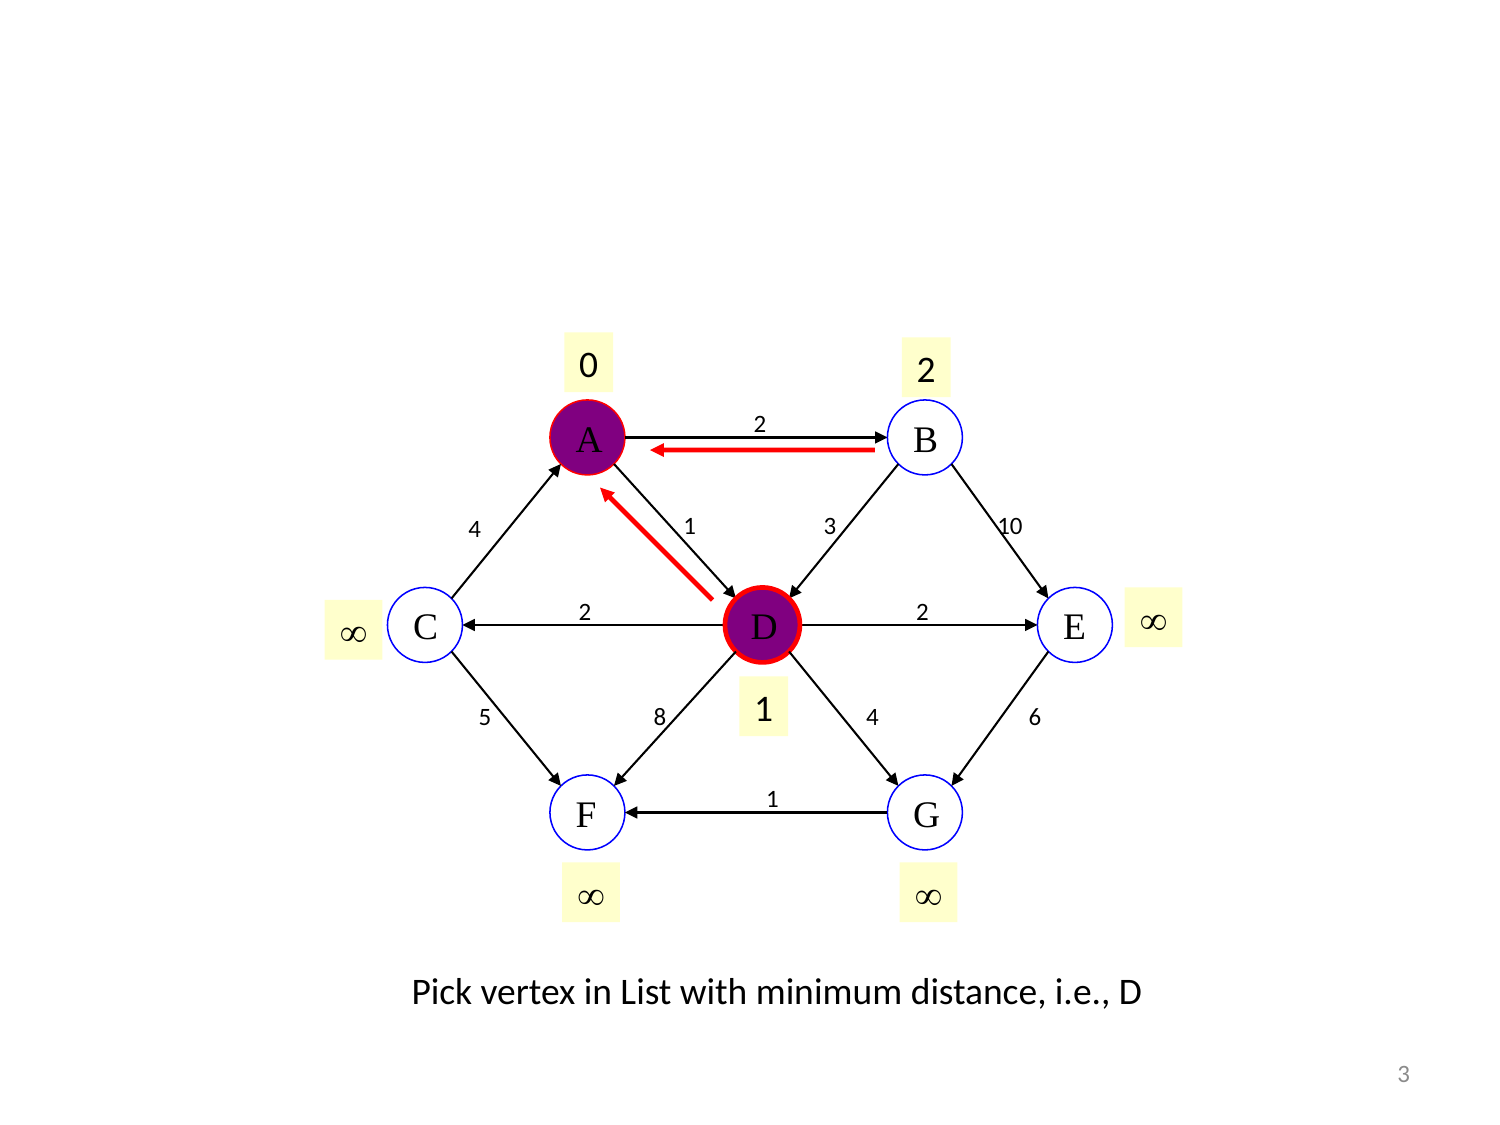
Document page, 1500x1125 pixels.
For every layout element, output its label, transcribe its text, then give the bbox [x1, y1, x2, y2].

text_box Pick vertex in List with minimum distance, i.e., D [396, 959, 1158, 1019]
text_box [324, 332, 1183, 923]
slide_number 3 [1074, 1042, 1425, 1103]
